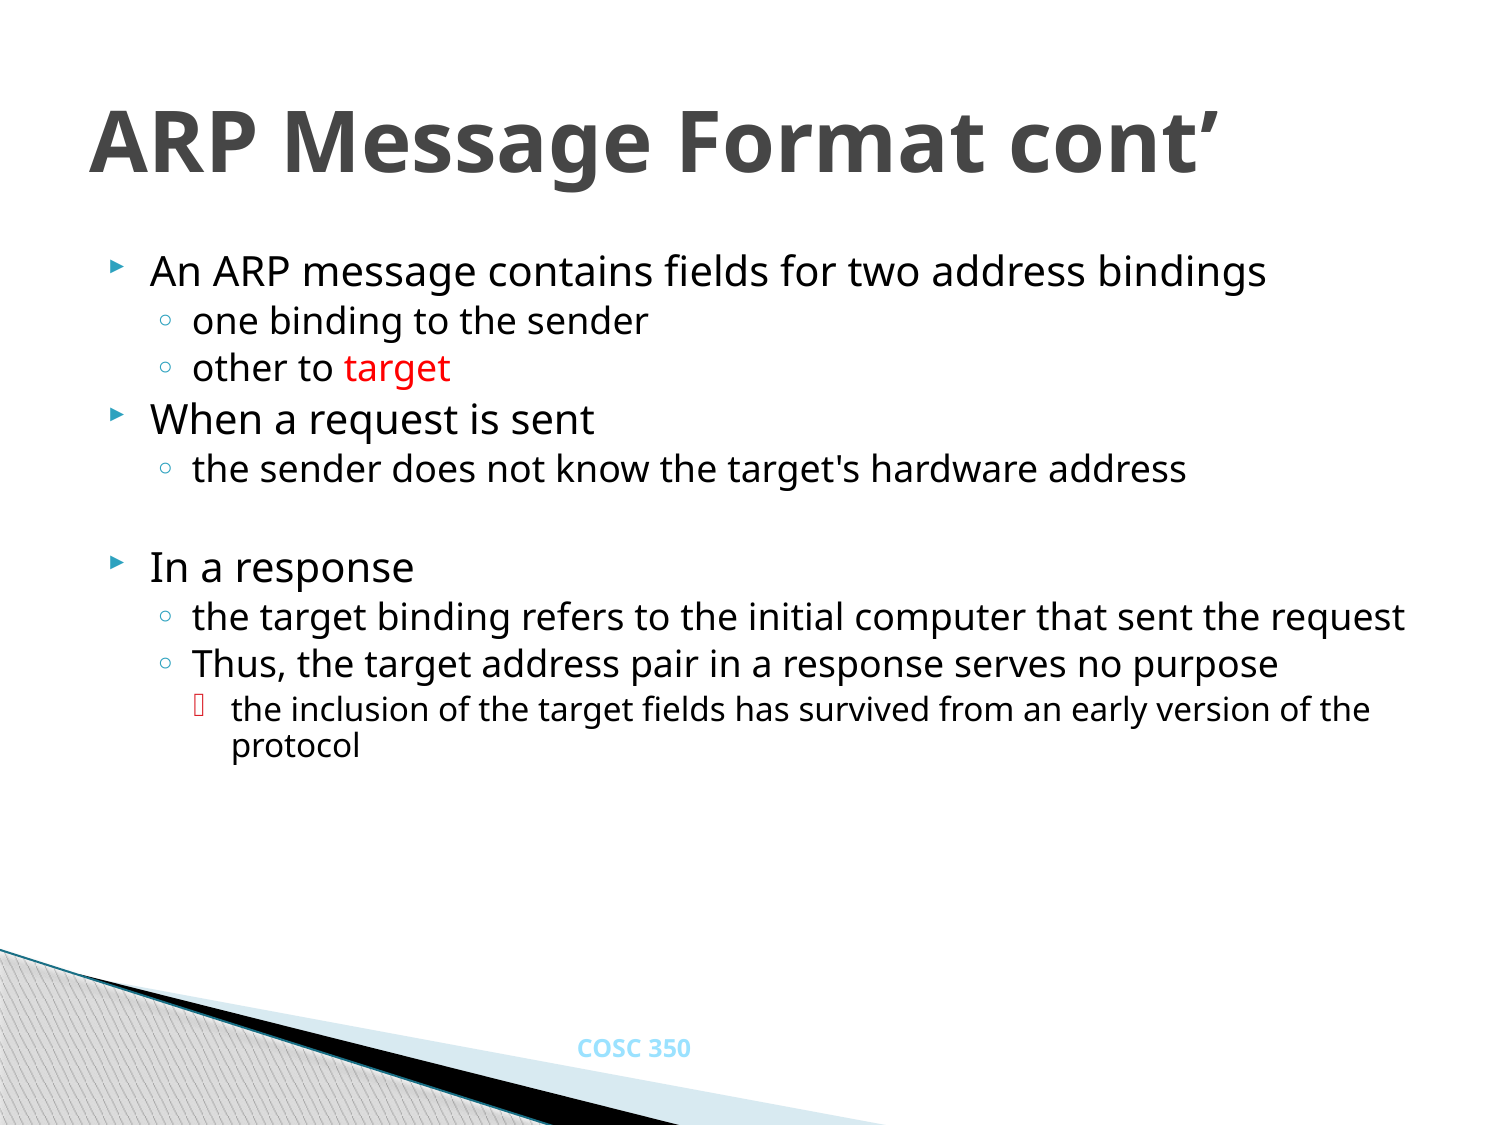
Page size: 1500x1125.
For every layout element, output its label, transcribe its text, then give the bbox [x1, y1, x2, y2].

title ARP Message Format cont’ [75, 45, 1425, 233]
list An ARP message contains fields for two address bindings one binding to the sender other to target When a request is sent the sender does not know the target's hardware address In a response the target binding refers to the initial computer that sent the request Thus, the target address pair in a response serves no purpose the inclusion of the target fields has survived from an early version of the protocol [75, 242, 1425, 986]
